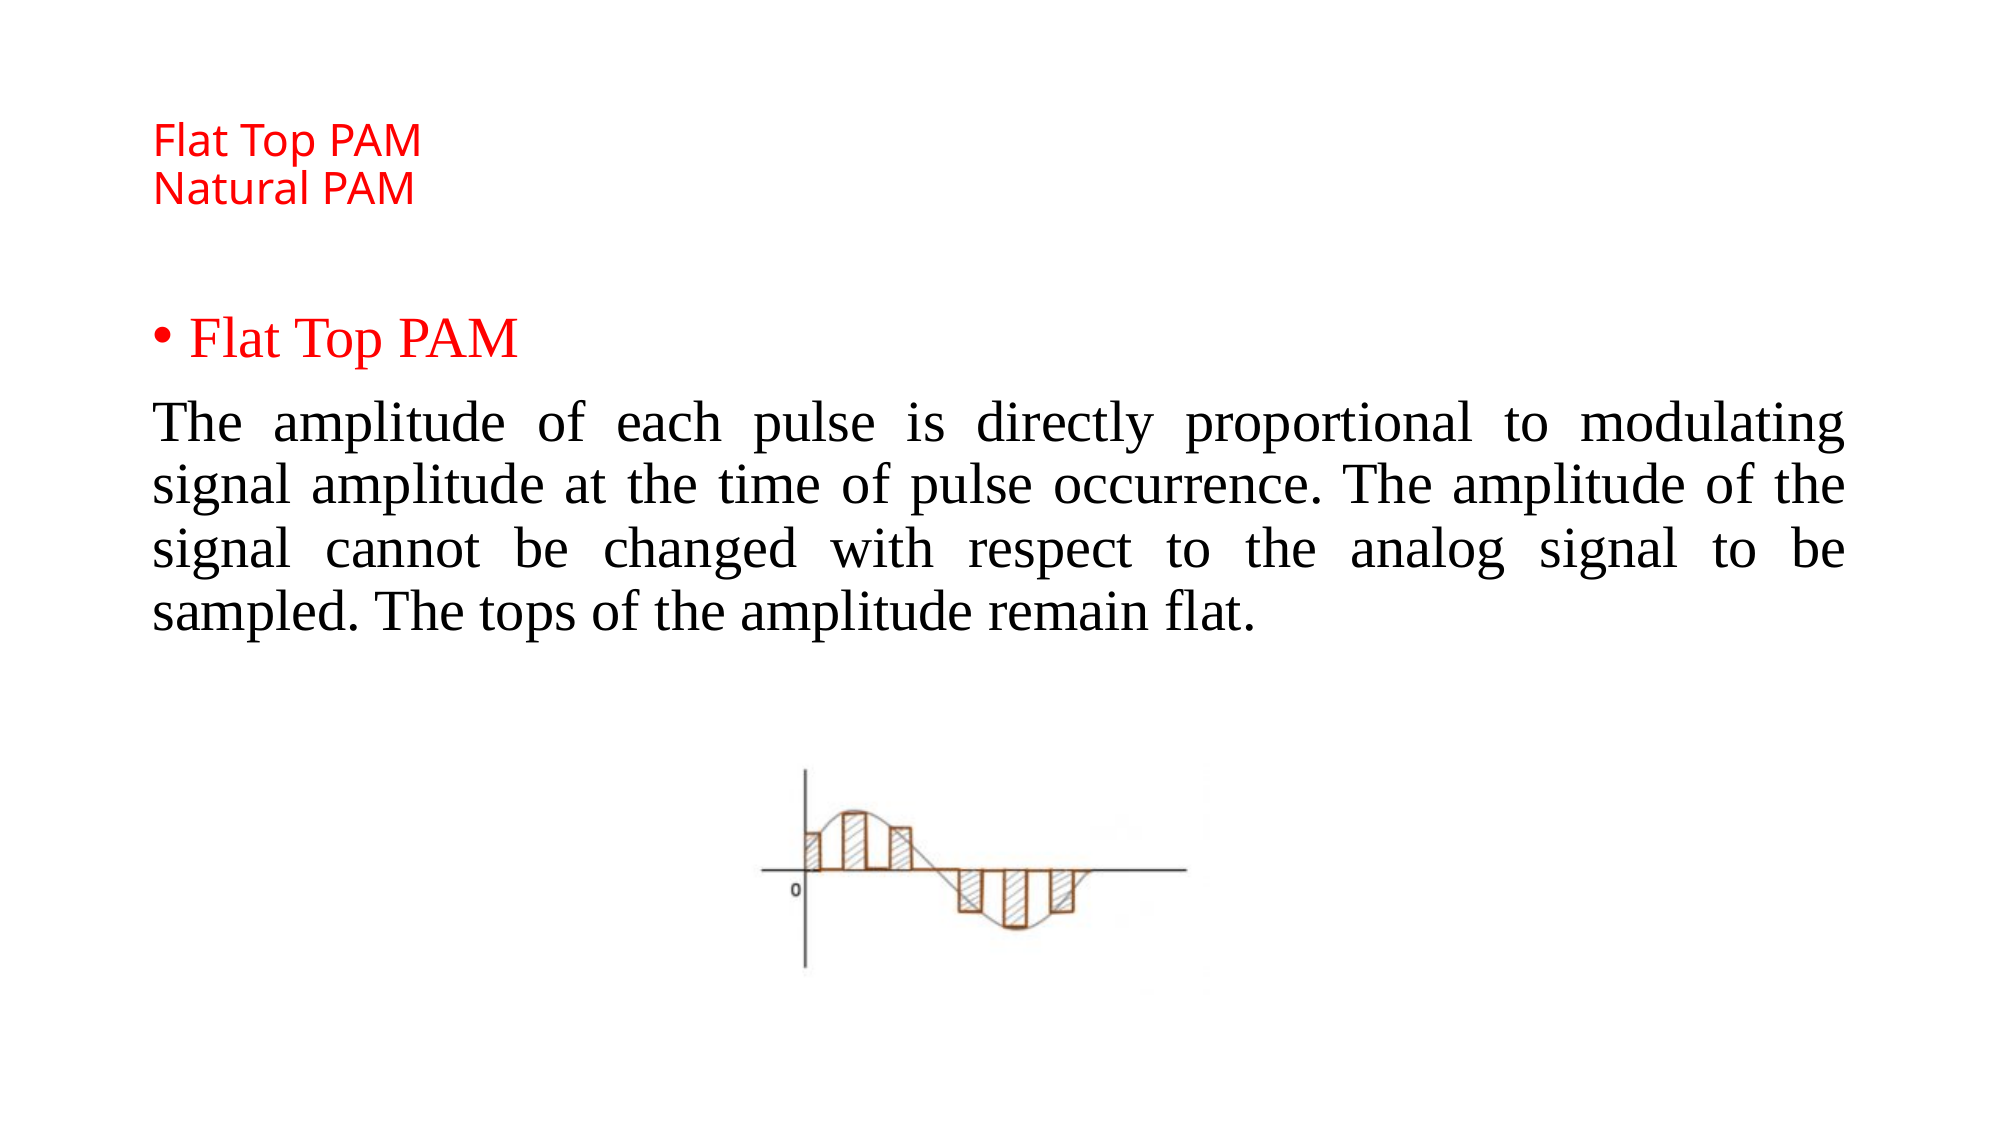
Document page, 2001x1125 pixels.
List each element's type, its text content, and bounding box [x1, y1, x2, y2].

picture [740, 752, 1210, 995]
title Flat Top PAM Natural PAM [137, 59, 1863, 278]
list Flat Top PAM The amplitude of each pulse is directly proportional to modulating signal amplitude at the time of pulse occurrence. The amplitude of the signal cannot be changed with respect to the analog signal to be sampled. The tops of the amplitude remain flat. [137, 299, 1863, 1014]
